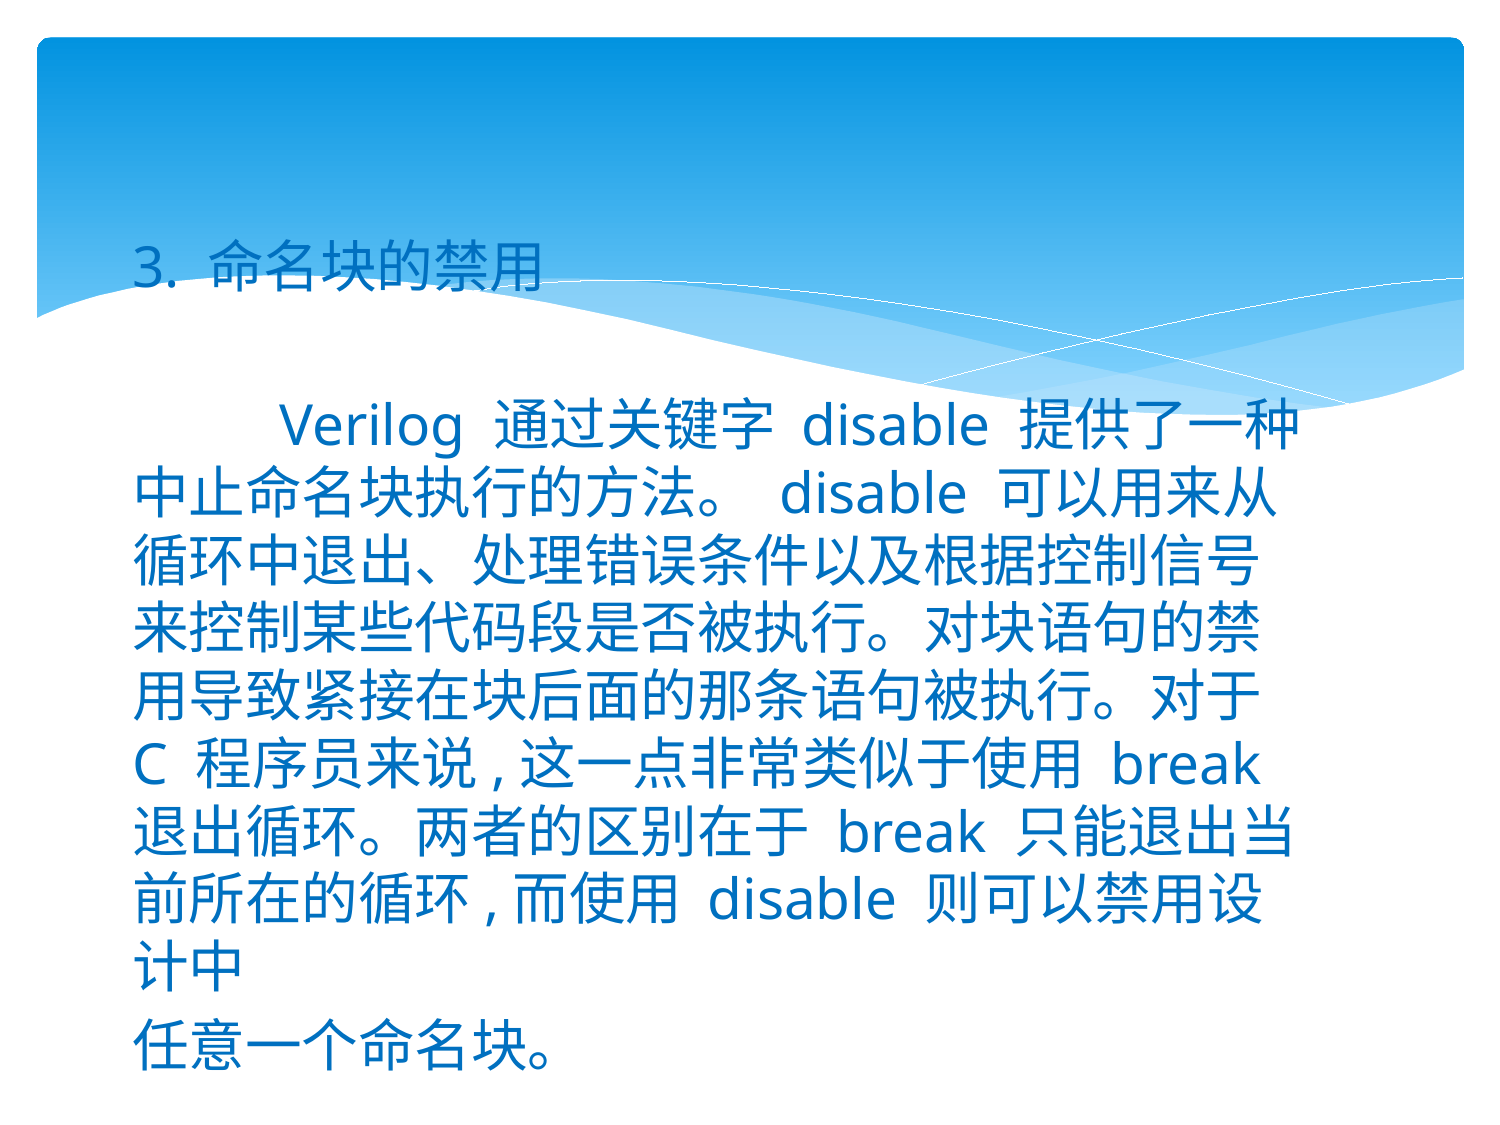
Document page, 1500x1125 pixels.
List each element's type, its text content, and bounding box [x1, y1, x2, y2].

list 3. 命名块的禁用 Verilog 通过关键字 disable 提供了一种中止命名块执行的方法。 disable 可以用来从循环中退出、处理错误条件以及根据控制信号来控制某些代码段是否被执行。对块语句的禁用导致紧接在块后面的那条语句被执行。对于 C 程序员来说,这一点非常类似于使用 break 退出循环。两者的区别在于 break 只能退出当前所在的循环,而使用 disable 则可以禁用设计中 任意一个命名块。 [117, 223, 1333, 1092]
